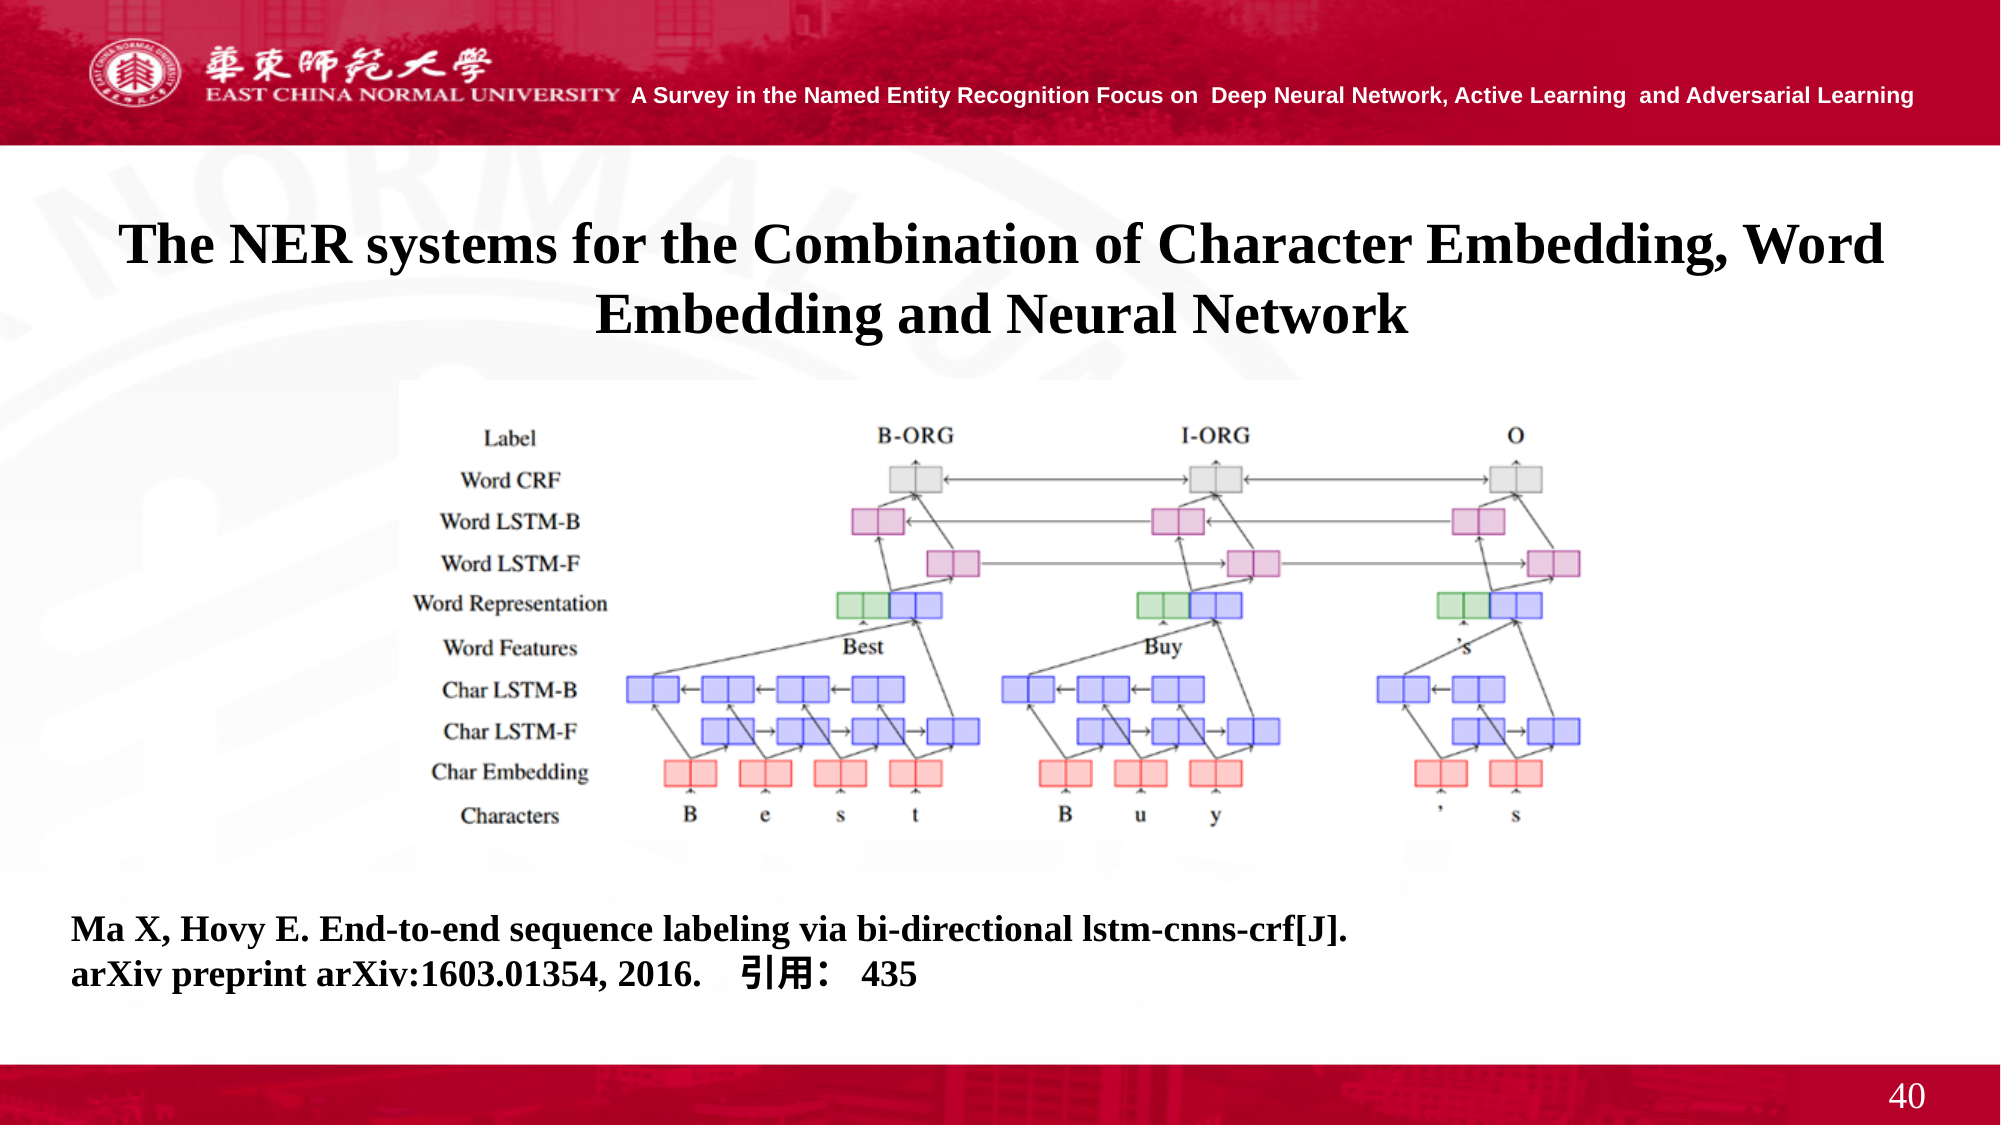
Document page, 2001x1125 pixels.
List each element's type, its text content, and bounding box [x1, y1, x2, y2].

title The NER systems for the Combination of Character Embedding, Word Embedding and Neural Network [102, 181, 1903, 370]
text_box Ma X, Hovy E. End-to-end sequence labeling via bi-directional lstm-cnns-crf[J]. arXiv preprint arXiv:1603.01354, 2016. 引用：435 [55, 896, 1403, 1002]
picture [0, 0, 2001, 1125]
slide_number 40 [1474, 1063, 1941, 1125]
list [399, 380, 1606, 840]
